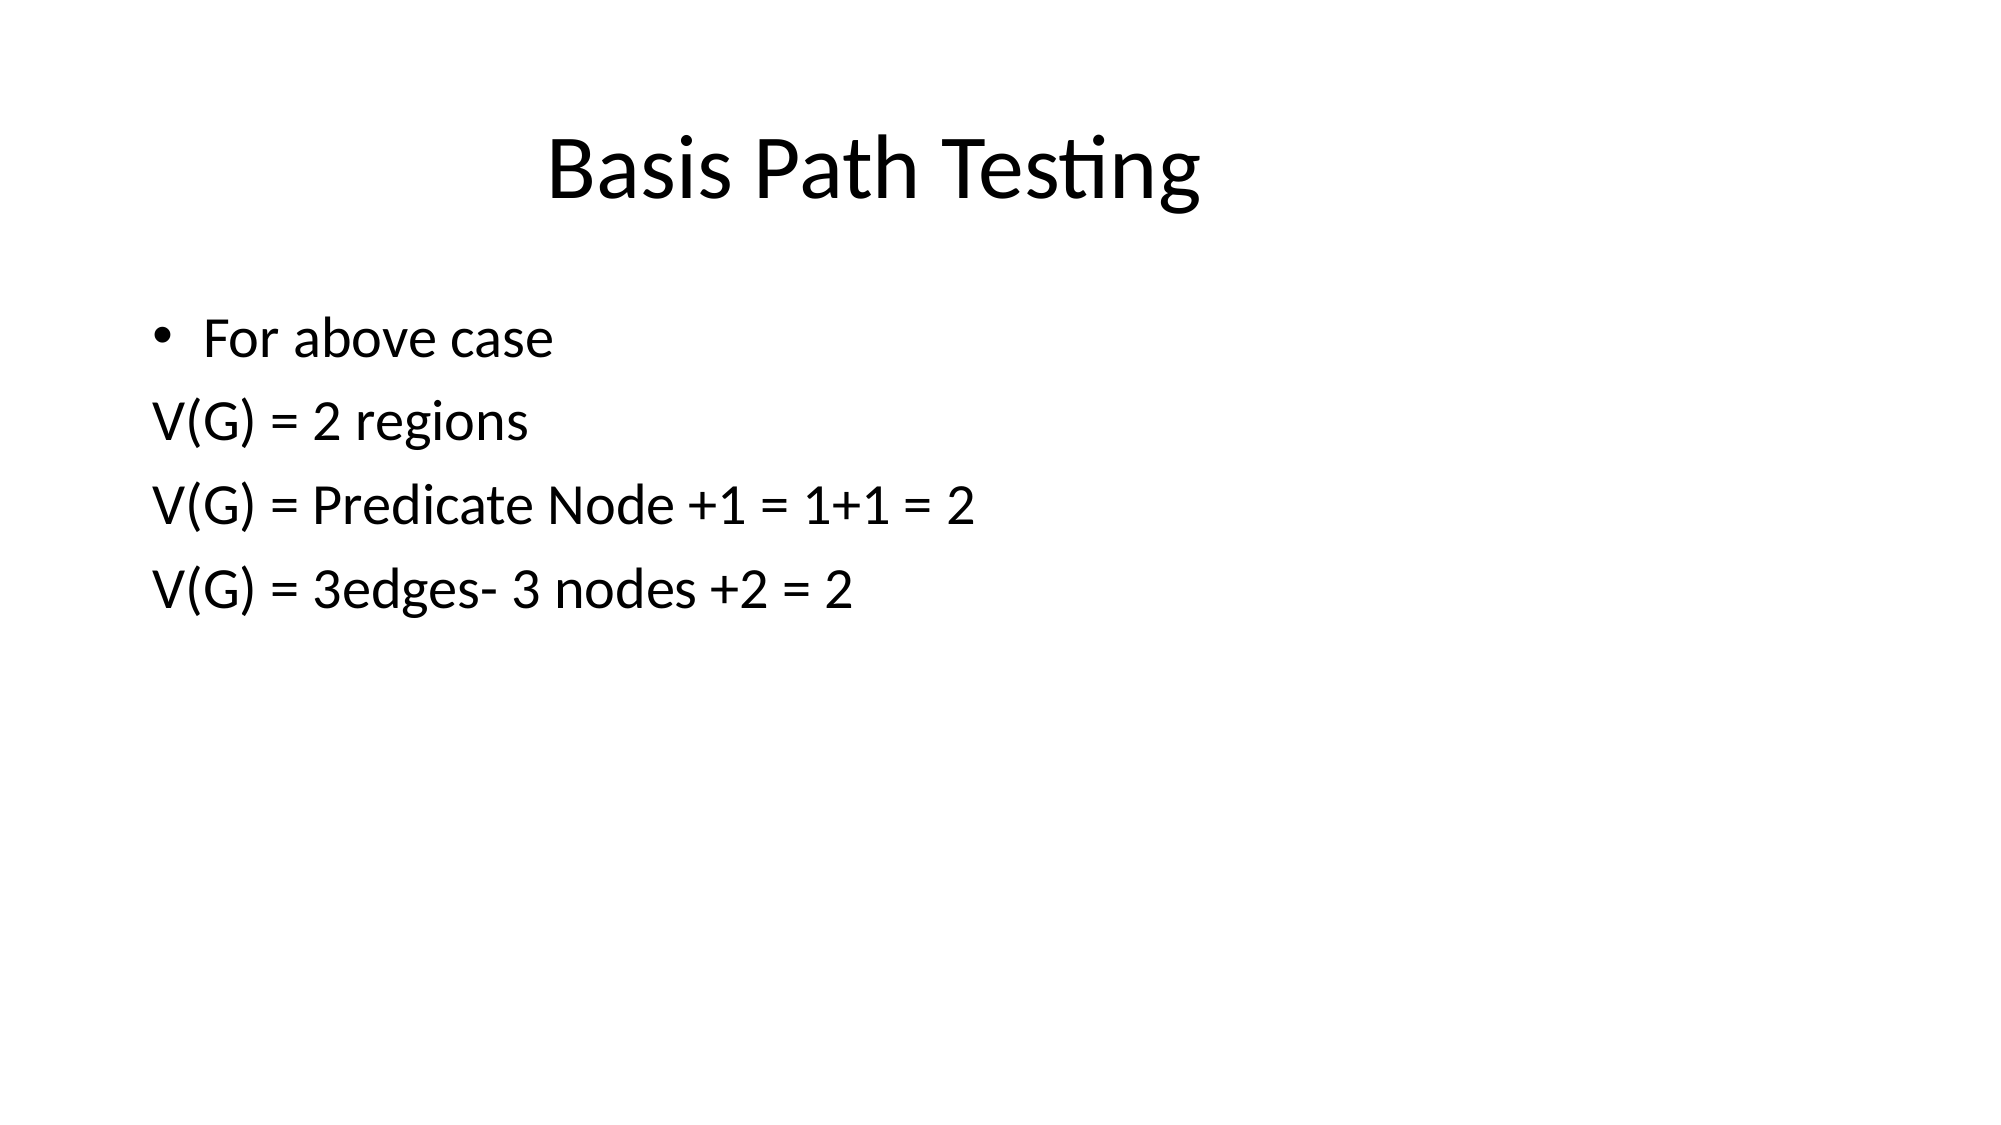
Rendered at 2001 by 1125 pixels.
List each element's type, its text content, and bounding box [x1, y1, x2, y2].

title Basis Path Testing [137, 59, 1863, 278]
list For above case V(G) = 2 regions V(G) = Predicate Node +1 = 1+1 = 2 V(G) = 3edges- 3 nodes +2 = 2 [137, 299, 1863, 1014]
